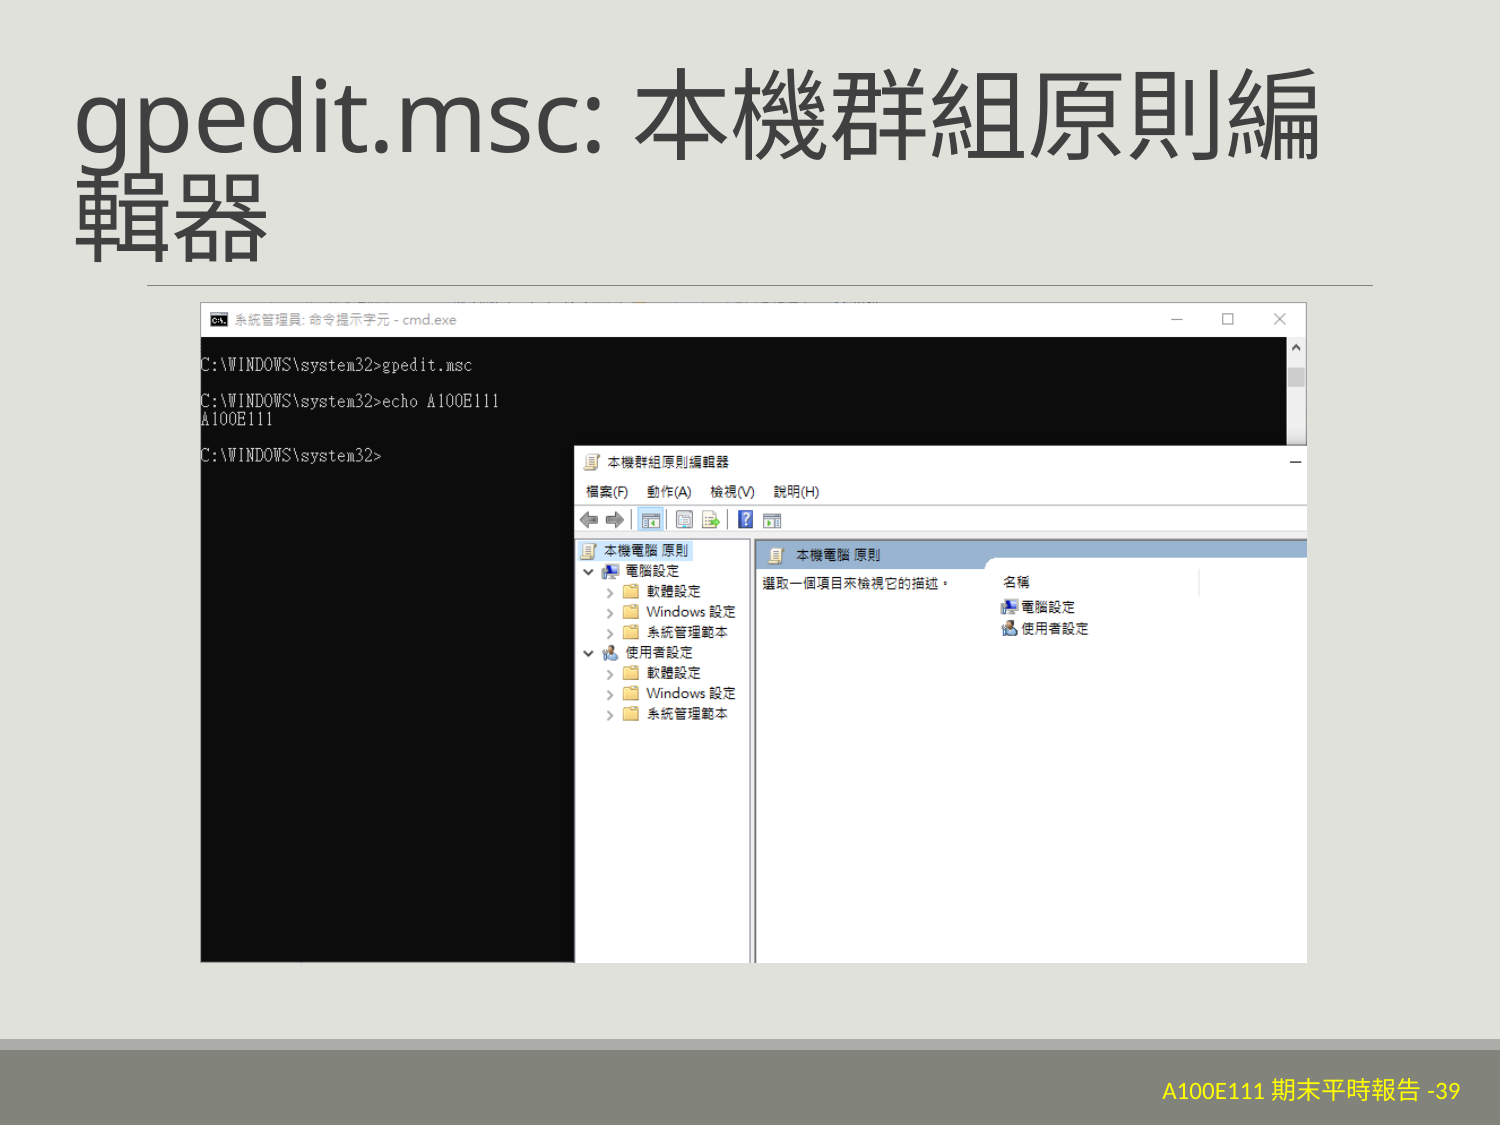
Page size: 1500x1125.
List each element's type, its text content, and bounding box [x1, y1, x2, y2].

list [199, 302, 1308, 964]
title gpedit.msc:本機群組原則編輯器 [57, 44, 1434, 283]
slide_number A100E111期末平時報告-39 [1095, 1059, 1476, 1120]
